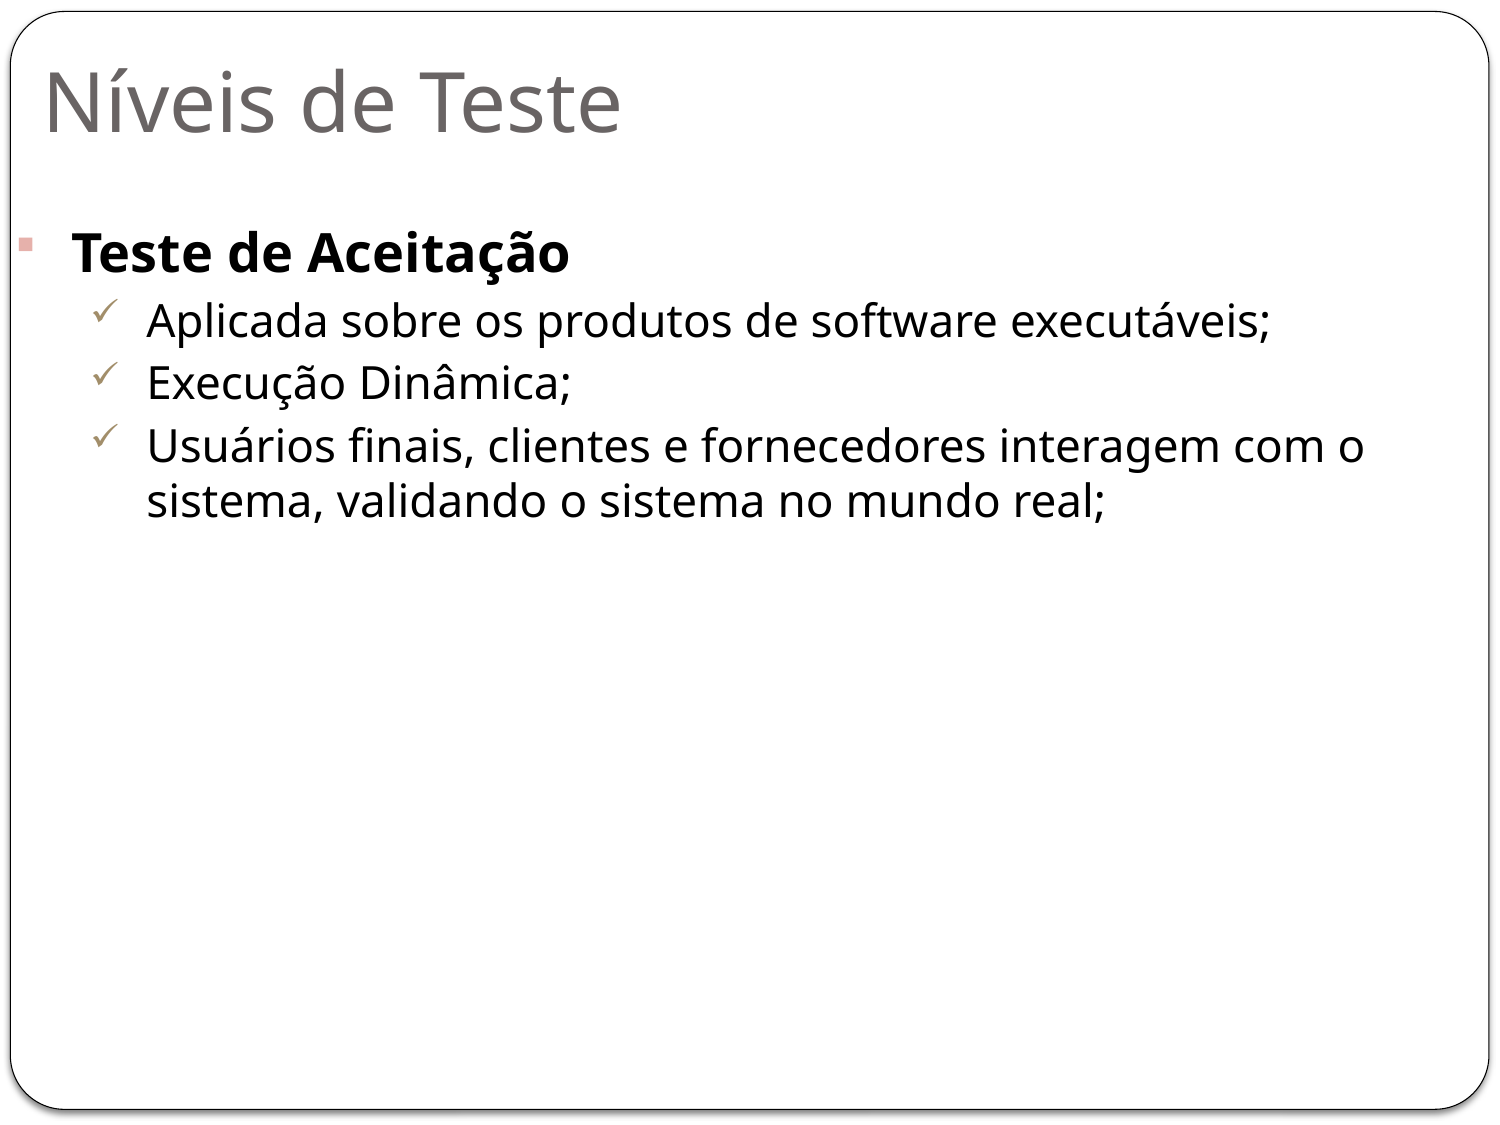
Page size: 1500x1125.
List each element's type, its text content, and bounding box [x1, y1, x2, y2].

list Teste de Aceitação Aplicada sobre os produtos de software executáveis; Execução Dinâmica; Usuários finais, clientes e fornecedores interagem com o sistema, validando o sistema no mundo real; [0, 210, 1413, 645]
title Níveis de Teste [27, 42, 1471, 165]
